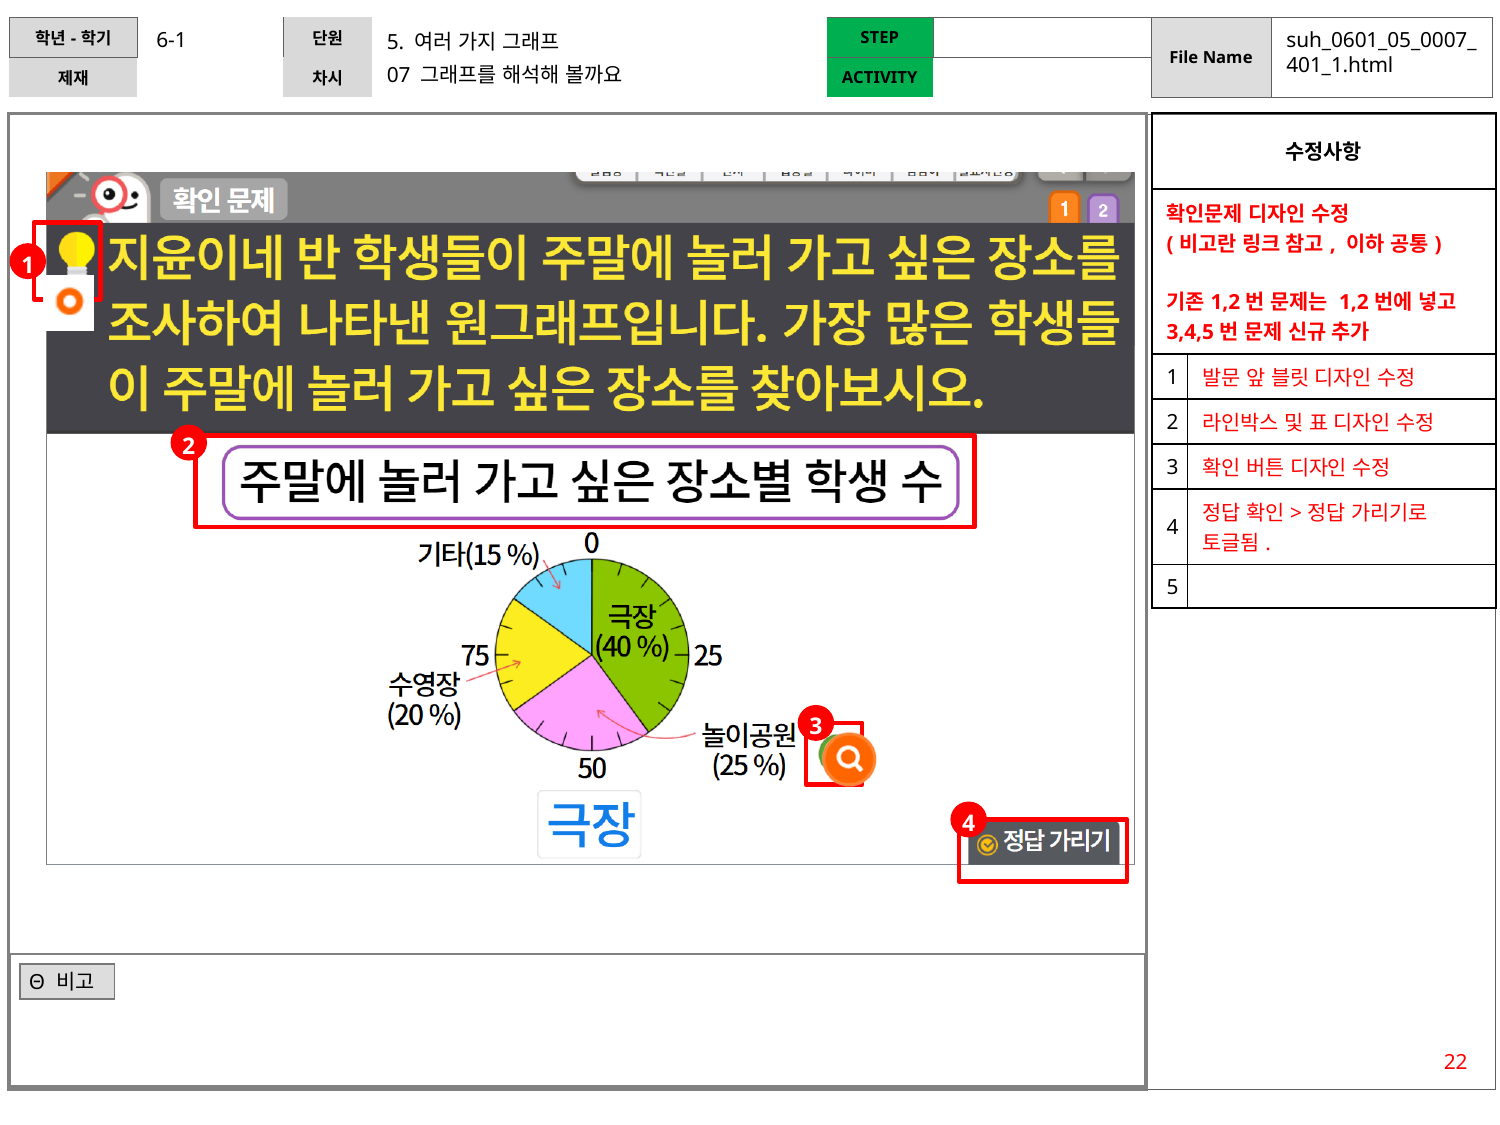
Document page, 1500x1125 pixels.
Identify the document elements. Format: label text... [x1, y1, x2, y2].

table_cell 3 [1153, 445, 1187, 488]
table_cell 5 [1153, 565, 1187, 607]
picture [42, 171, 1135, 865]
text_box [957, 872, 1129, 883]
text_box 6-1 [141, 18, 284, 55]
table_cell 확인 버튼 디자인 수정 [1188, 445, 1495, 488]
text_box 5. 여러 가지 그래프 [372, 21, 715, 57]
text_box 1 [7, 241, 40, 282]
table_cell 발문 앞 블릿 디자인 수정 [1188, 355, 1495, 398]
table_cell [1188, 565, 1495, 607]
table_header 수정사항 [1153, 114, 1495, 188]
table_cell 2 [1153, 400, 1187, 443]
table_cell 확인문제 디자인 수정 (비고란 링크 참고, 이하 공통) 기존1,2번 문제는 1,2번에 넣고 3,4,5번 문제 신규 추가 [1153, 190, 1495, 353]
table_cell 정답 확인>정답 가리기로 토글됨. [1188, 490, 1495, 564]
table_cell 4 [1153, 490, 1187, 564]
text_box suh_0601_05_0007_401_1.html [1271, 18, 1500, 84]
table_cell 라인박스 및 표 디자인 수정 [1188, 400, 1495, 443]
table_cell 1 [1153, 355, 1187, 398]
text_box 07 그래프를 해석해 볼까요 [372, 54, 816, 102]
text_box [32, 279, 38, 302]
text_box [32, 221, 40, 244]
